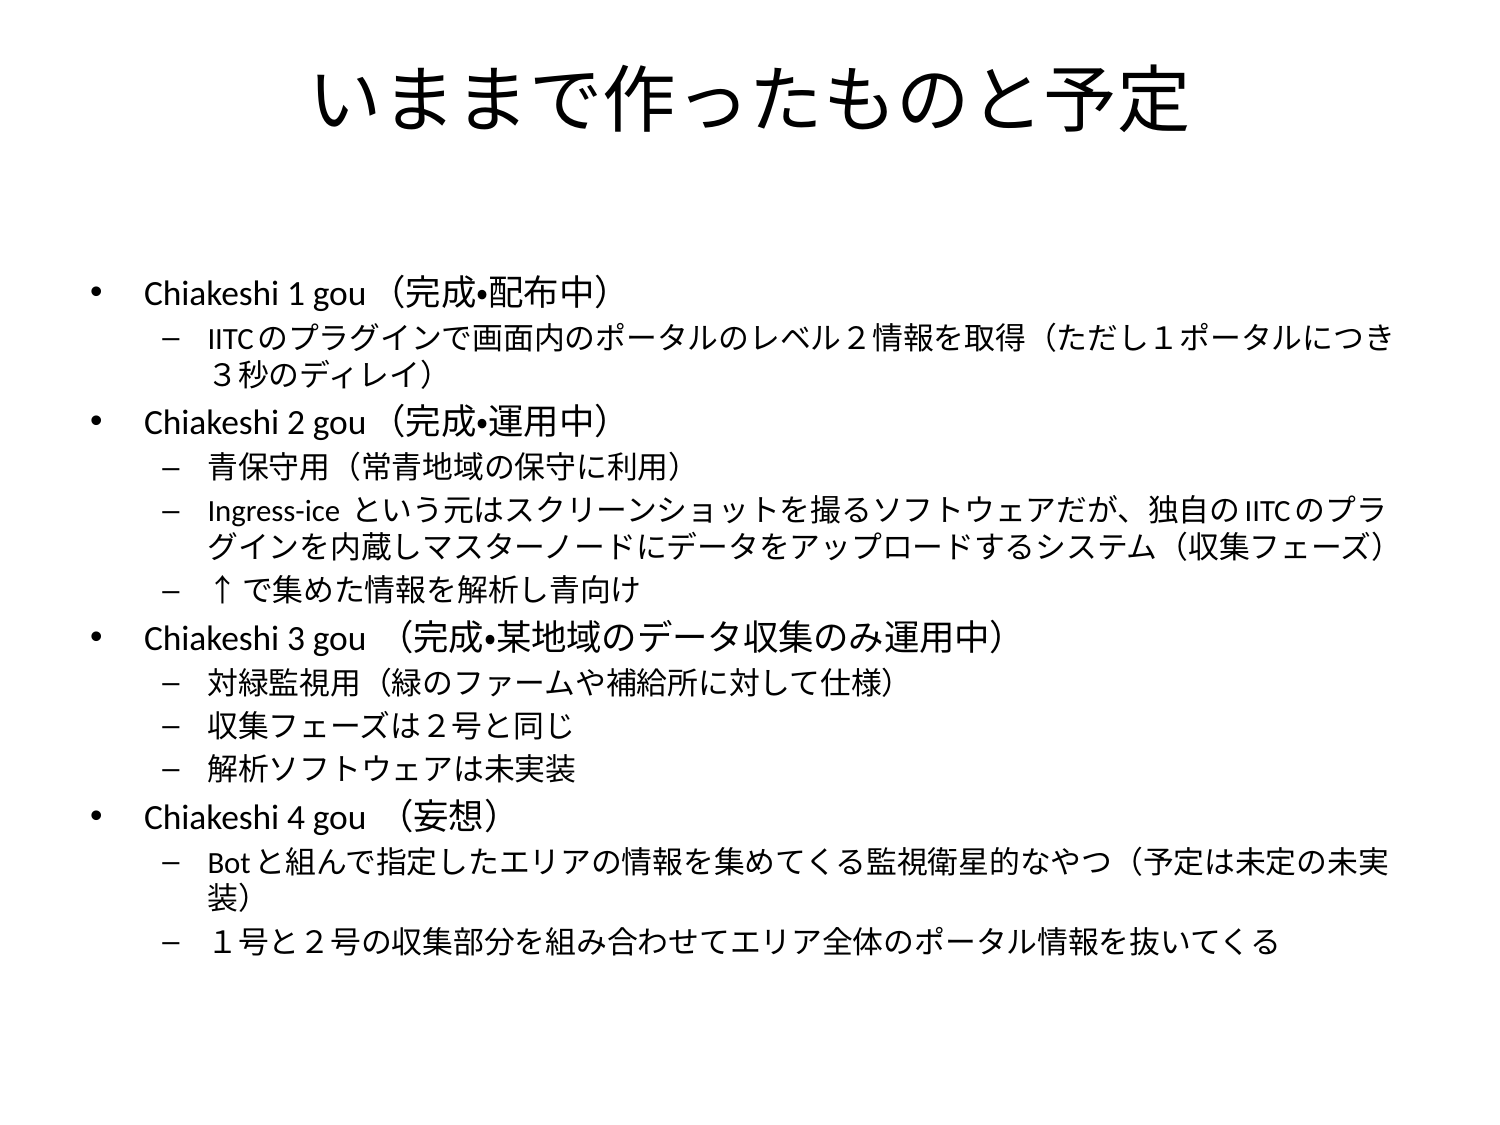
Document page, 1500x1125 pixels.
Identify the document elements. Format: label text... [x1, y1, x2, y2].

title いままで作ったものと予定 [75, 45, 1425, 149]
list Chiakeshi 1 gou（完成・配布中） IITCのプラグインで画面内のポータルのレベル２情報を取得（ただし１ポータルにつき３秒のディレイ） Chiakeshi 2 gou（完成・運用中） 青保守用（常青地域の保守に利用） Ingress-ice という元はスクリーンショットを撮るソフトウェアだが、独自のIITCのプラグインを内蔵しマスターノードにデータをアップロードするシステム（収集フェーズ） ↑で集めた情報を解析し青向け Chiakeshi 3 gou （完成・某地域のデータ収集のみ運用中） 対緑監視用（緑のファームや補給所に対して仕様） 収集フェーズは２号と同じ 解析ソフトウェアは未実装 Chiakeshi 4 gou （妄想） Botと組んで指定したエリアの情報を集めてくる監視衛星的なやつ（予定は未定の未実装） １号と２号の収集部分を組み合わせてエリア全体のポータル情報を抜いてくる [75, 262, 1425, 1005]
